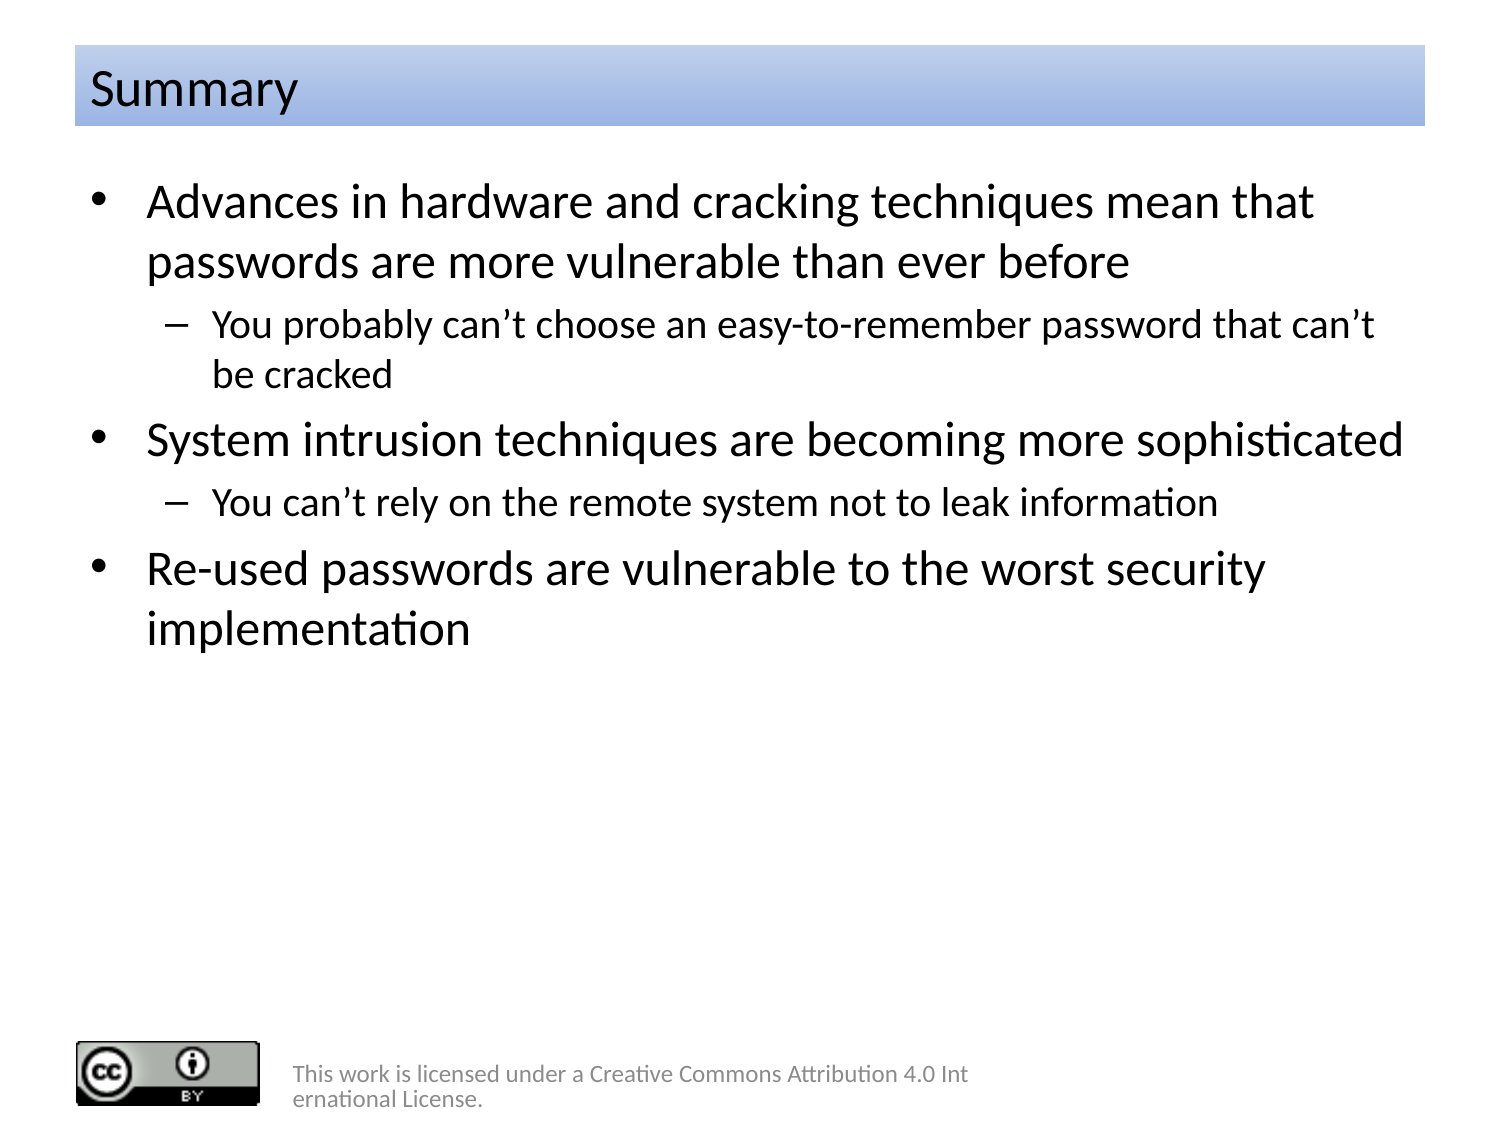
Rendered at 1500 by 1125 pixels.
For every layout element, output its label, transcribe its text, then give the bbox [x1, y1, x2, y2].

picture [76, 1041, 260, 1106]
footer This work is licensed under a Creative Commons Attribution 4.0 International License. [277, 1042, 988, 1103]
list Advances in hardware and cracking techniques mean that passwords are more vulnerable than ever before You probably can’t choose an easy-to-remember password that can’t be cracked System intrusion techniques are becoming more sophisticated You can’t rely on the remote system not to leak information Re-used passwords are vulnerable to the worst security implementation [75, 160, 1425, 1005]
title Summary [75, 45, 1425, 126]
